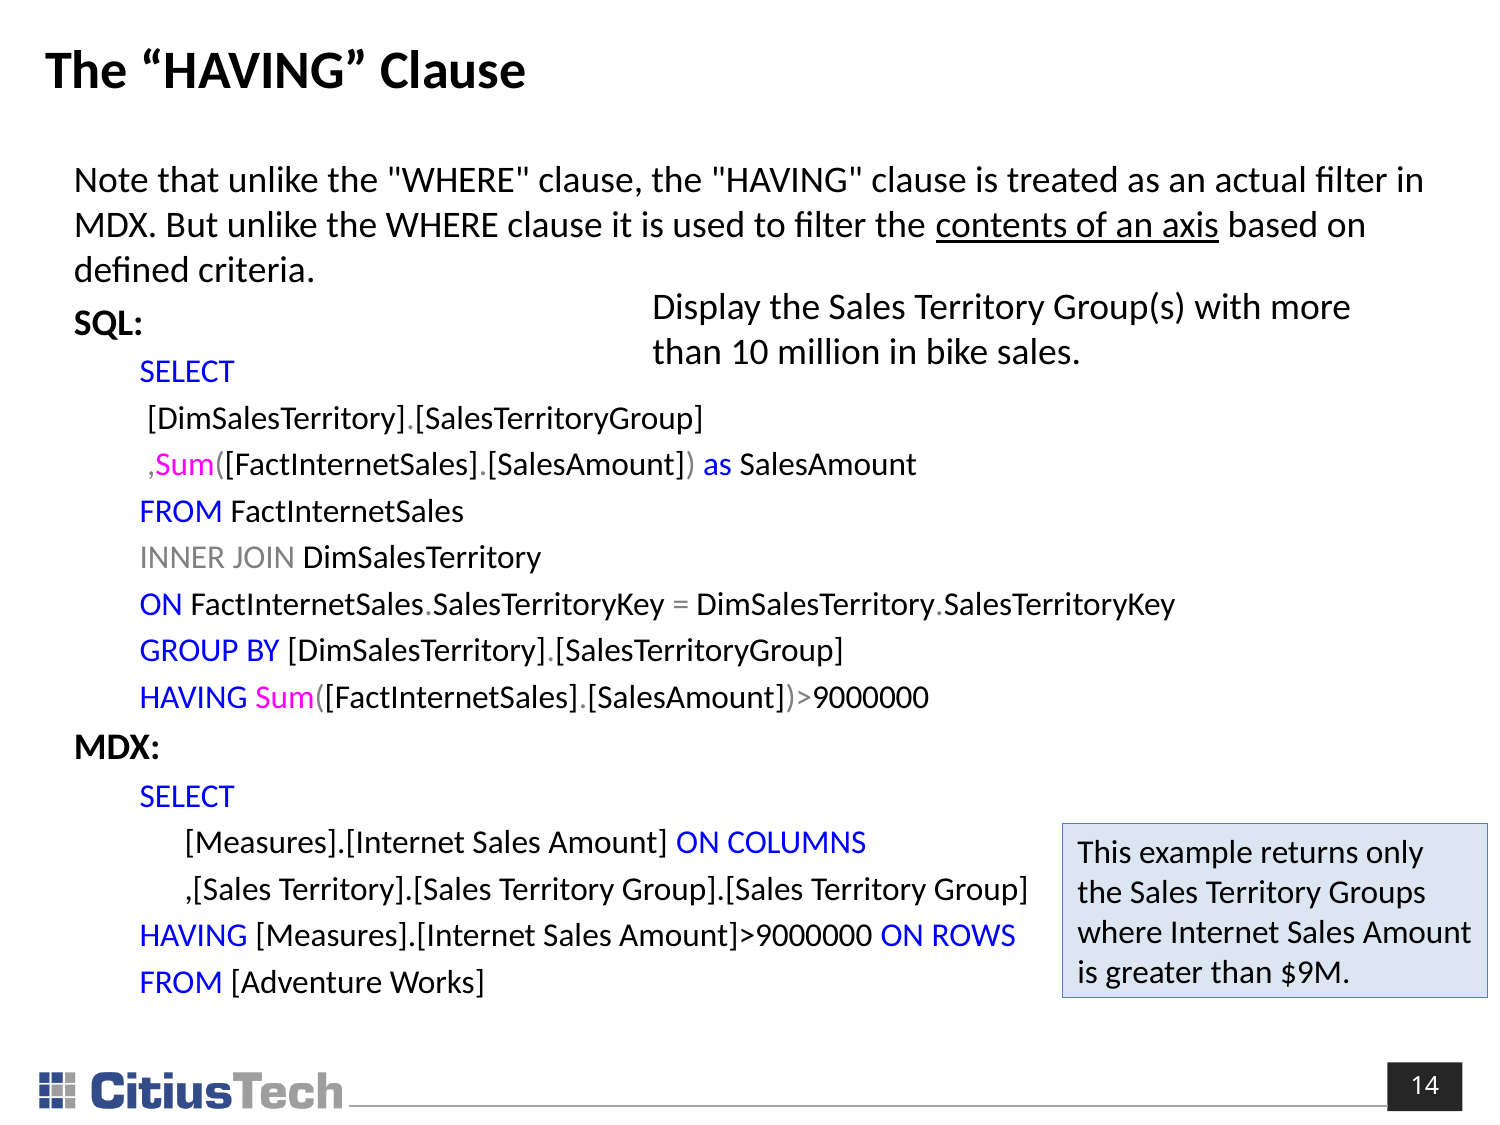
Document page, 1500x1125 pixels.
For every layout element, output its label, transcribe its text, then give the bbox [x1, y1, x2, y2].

text_box This example returns only the Sales Territory Groups where Internet Sales Amount is greater than $9M. [1062, 823, 1488, 998]
list Note that unlike the "WHERE" clause, the "HAVING" clause is treated as an actual filter in MDX. But unlike the WHERE clause it is used to filter the contents of an axis based on defined criteria. SQL: SELECT [DimSalesTerritory].[SalesTerritoryGroup] ,Sum([FactInternetSales].[SalesAmount]) as SalesAmount FROM FactInternetSales INNER JOIN DimSalesTerritory ON FactInternetSales.SalesTerritoryKey = DimSalesTerritory.SalesTerritoryKey GROUP BY [DimSalesTerritory].[SalesTerritoryGroup] HAVING Sum([FactInternetSales].[SalesAmount])>9000000 MDX: SELECT [Measures].[Internet Sales Amount] ON COLUMNS ,[Sales Territory].[Sales Territory Group].[Sales Territory Group] HAVING [Measures].[Internet Sales Amount]>9000000 ON ROWS FROM [Adventure Works] [59, 147, 1477, 1012]
picture [37, 1070, 342, 1110]
title The “HAVING” Clause [30, 21, 1477, 113]
text_box Display the Sales Territory Group(s) with more than 10 million in bike sales. [637, 274, 1388, 380]
